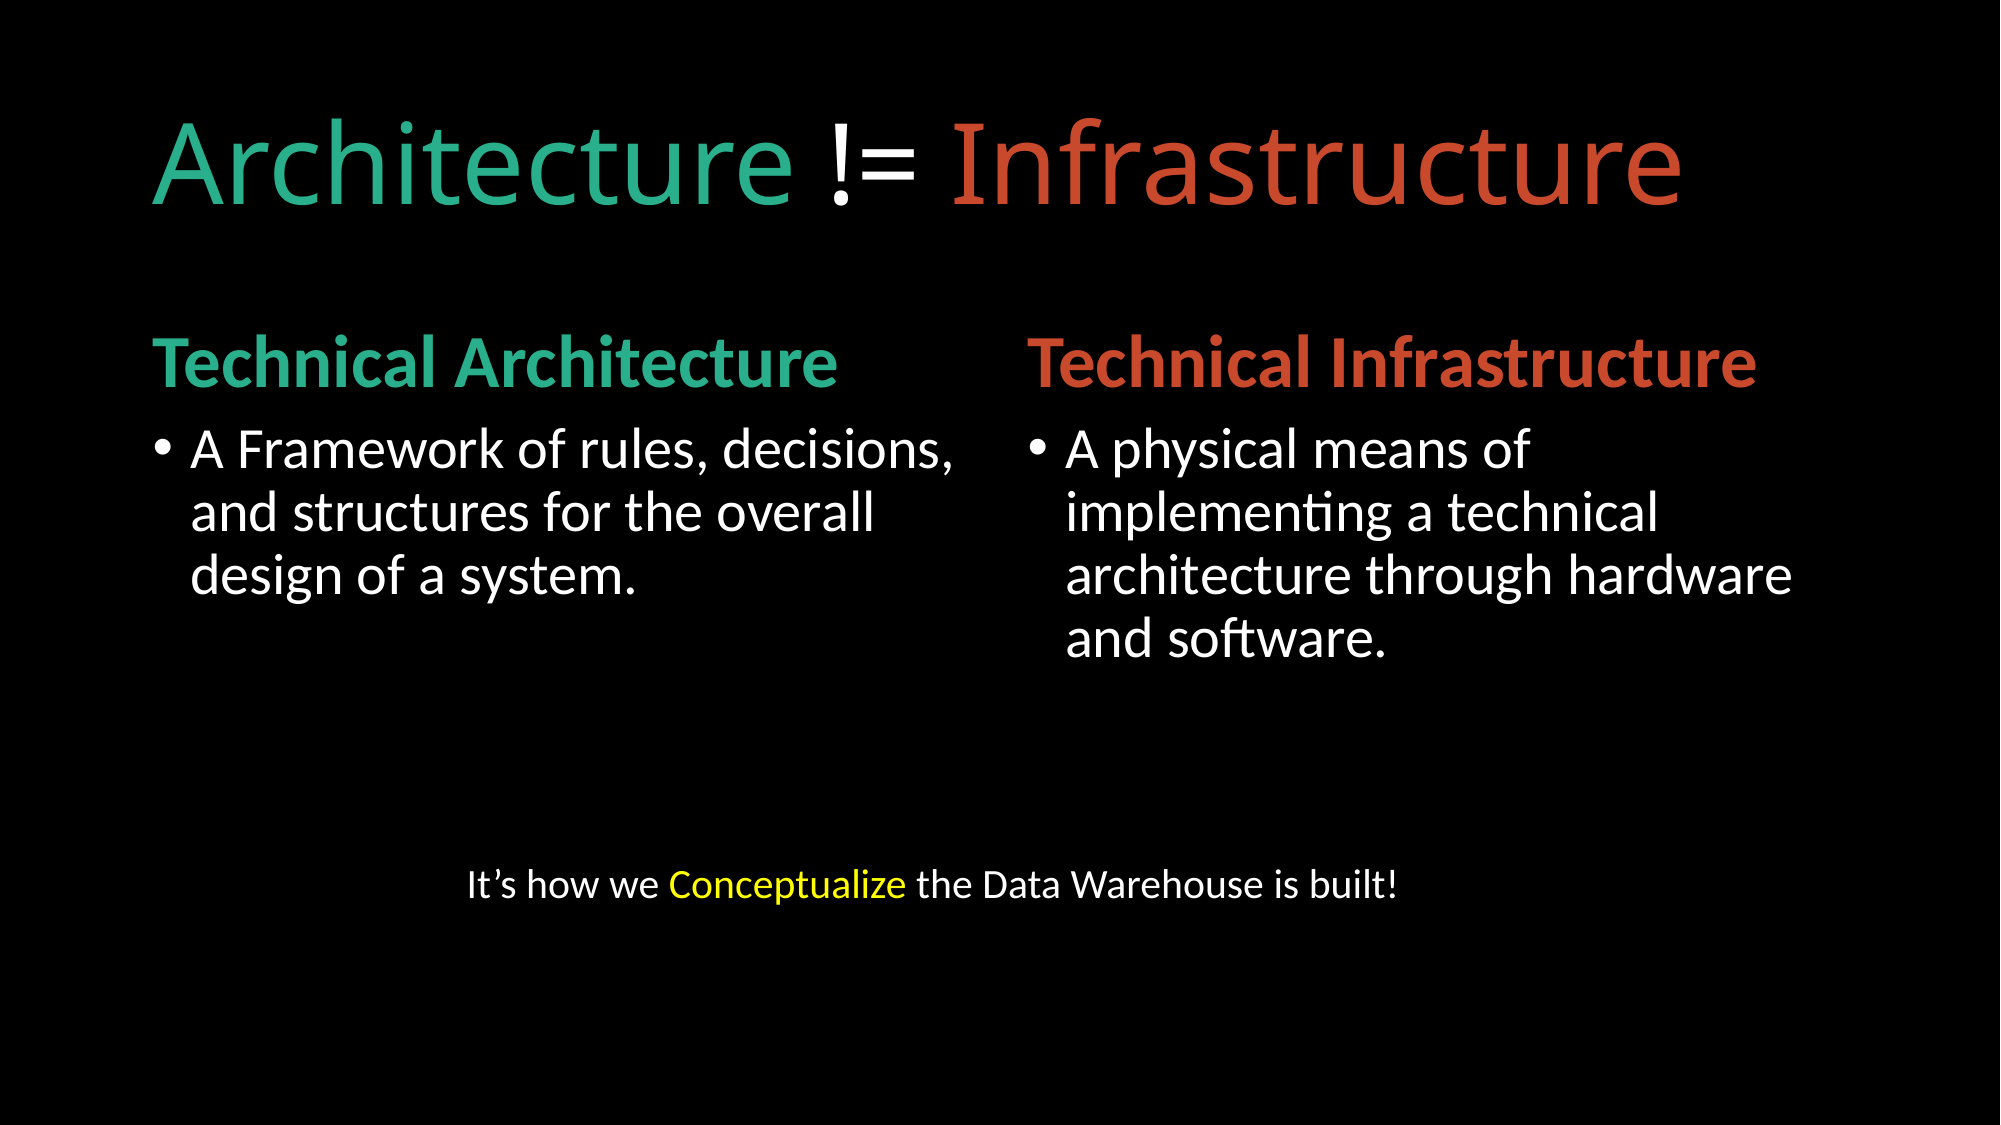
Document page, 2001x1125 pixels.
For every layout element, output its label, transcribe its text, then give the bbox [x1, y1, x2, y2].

list A physical means of implementing a technical architecture through hardware and software. [1012, 410, 1863, 1016]
list A Framework of rules, decisions, and structures for the overall design of a system. [137, 410, 984, 1016]
list Technical Infrastructure [1012, 275, 1863, 410]
title Architecture != Infrastructure [137, 59, 1863, 278]
text_box It’s how we Conceptualize the Data Warehouse is built! [451, 849, 1415, 915]
list Technical Architecture [137, 275, 984, 410]
